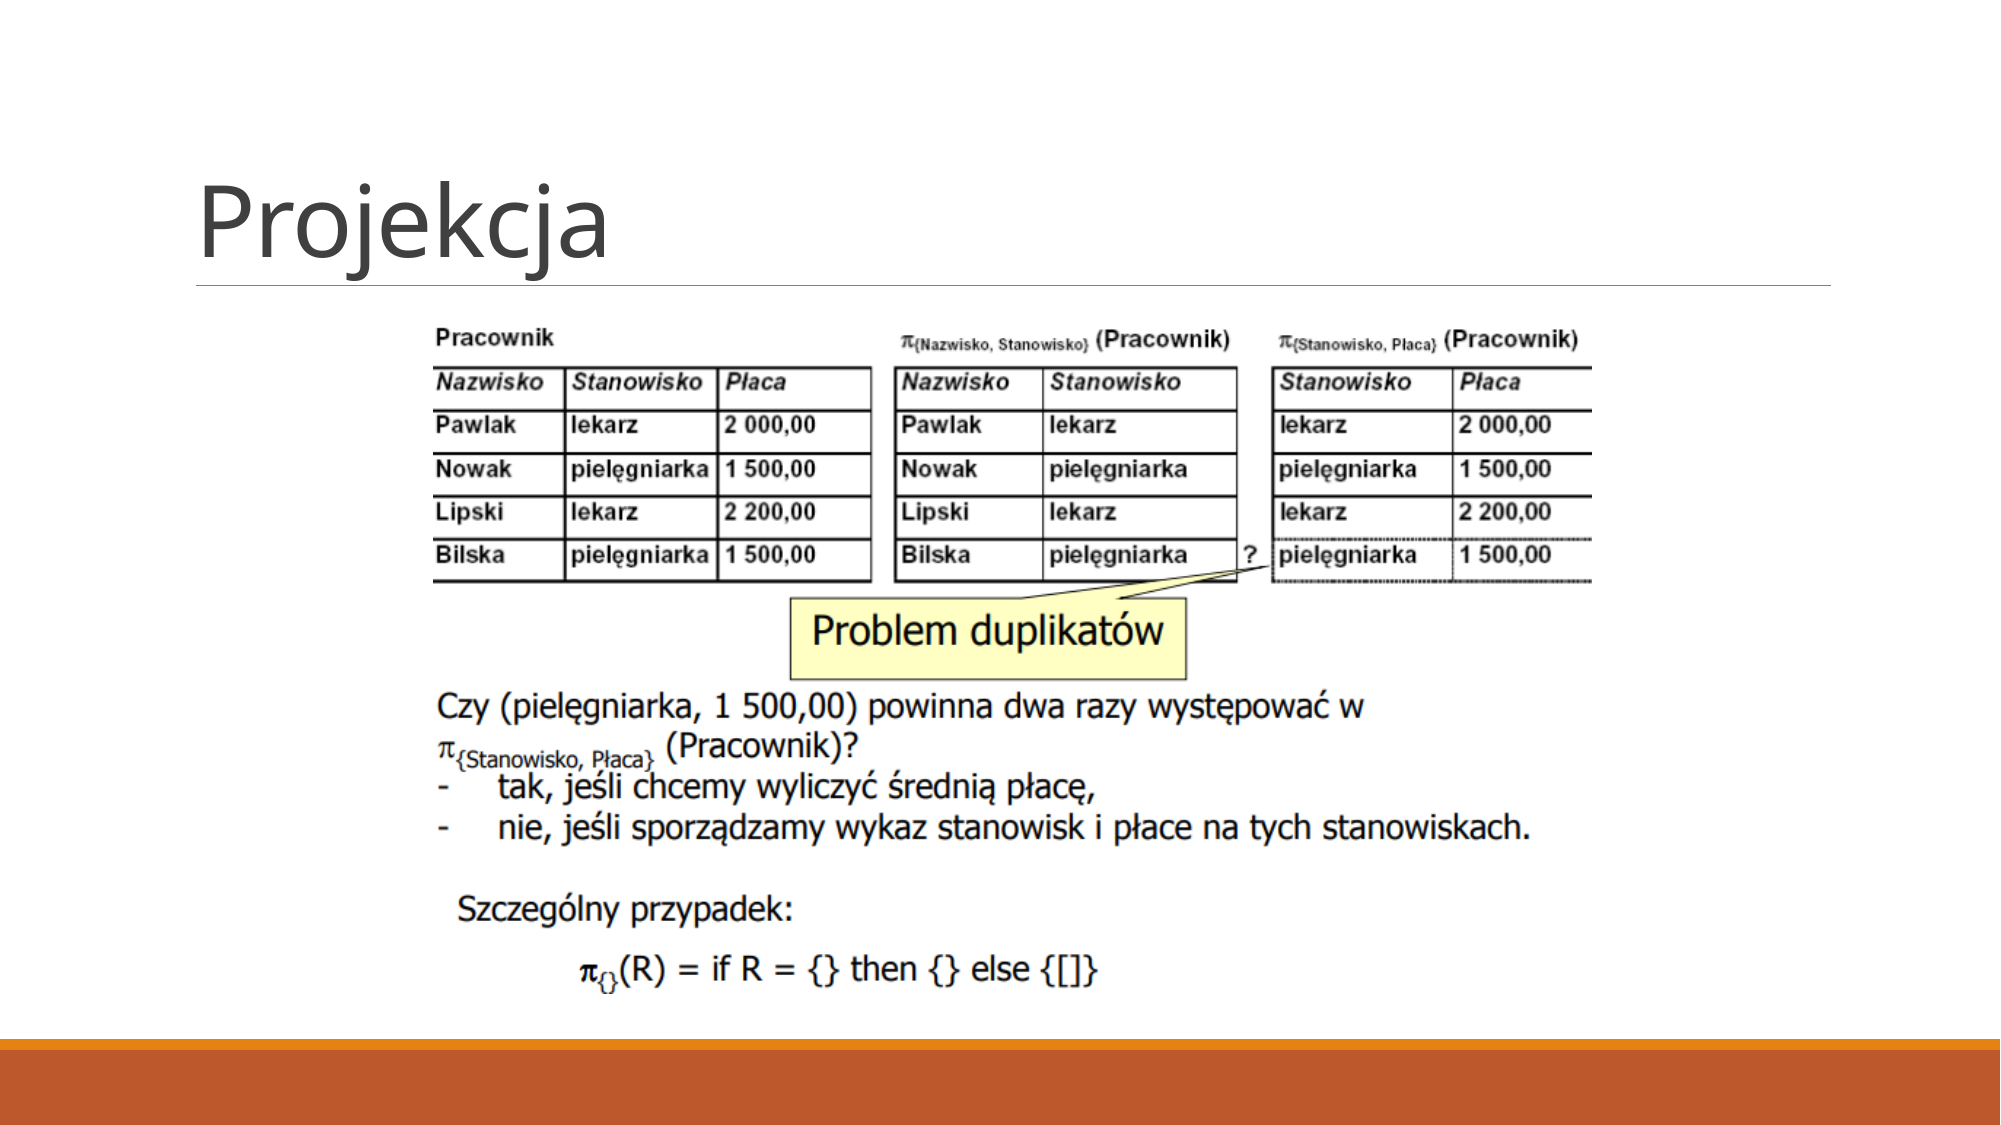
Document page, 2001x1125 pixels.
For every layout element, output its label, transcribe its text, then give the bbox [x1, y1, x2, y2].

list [432, 318, 1593, 994]
title Projekcja [180, 47, 1830, 285]
